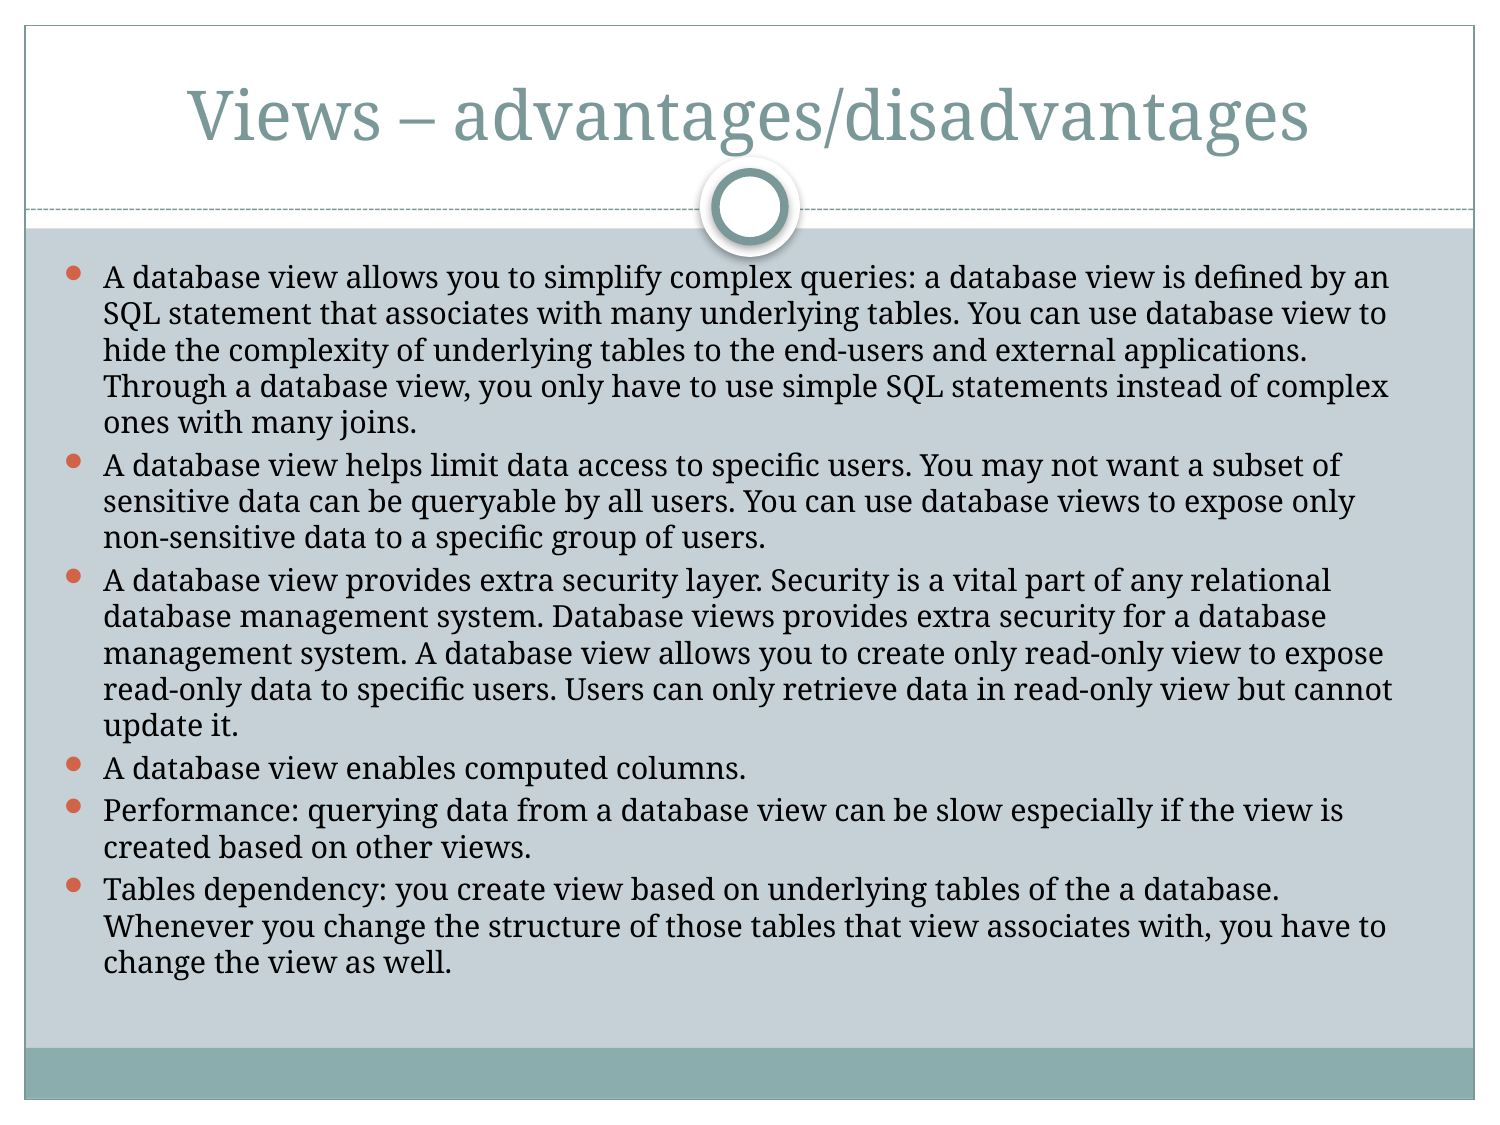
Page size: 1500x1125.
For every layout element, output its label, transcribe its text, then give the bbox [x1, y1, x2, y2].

list A database view allows you to simplify complex queries: a database view is defined by an SQL statement that associates with many underlying tables. You can use database view to hide the complexity of underlying tables to the end-users and external applications. Through a database view, you only have to use simple SQL statements instead of complex ones with many joins. A database view helps limit data access to specific users. You may not want a subset of sensitive data can be queryable by all users. You can use database views to expose only non-sensitive data to a specific group of users. A database view provides extra security layer. Security is a vital part of any relational database management system. Database views provides extra security for a database management system. A database view allows you to create only read-only view to expose read-only data to specific users. Users can only retrieve data in read-only view but cannot update it. A database view enables computed columns. Performance: querying data from a database view can be slow especially if the view is created based on other views. Tables dependency: you create view based on underlying tables of the a database. Whenever you change the structure of those tables that view associates with, you have to change the view as well. [49, 250, 1445, 1001]
title Views – advantages/disadvantages [49, 37, 1450, 162]
